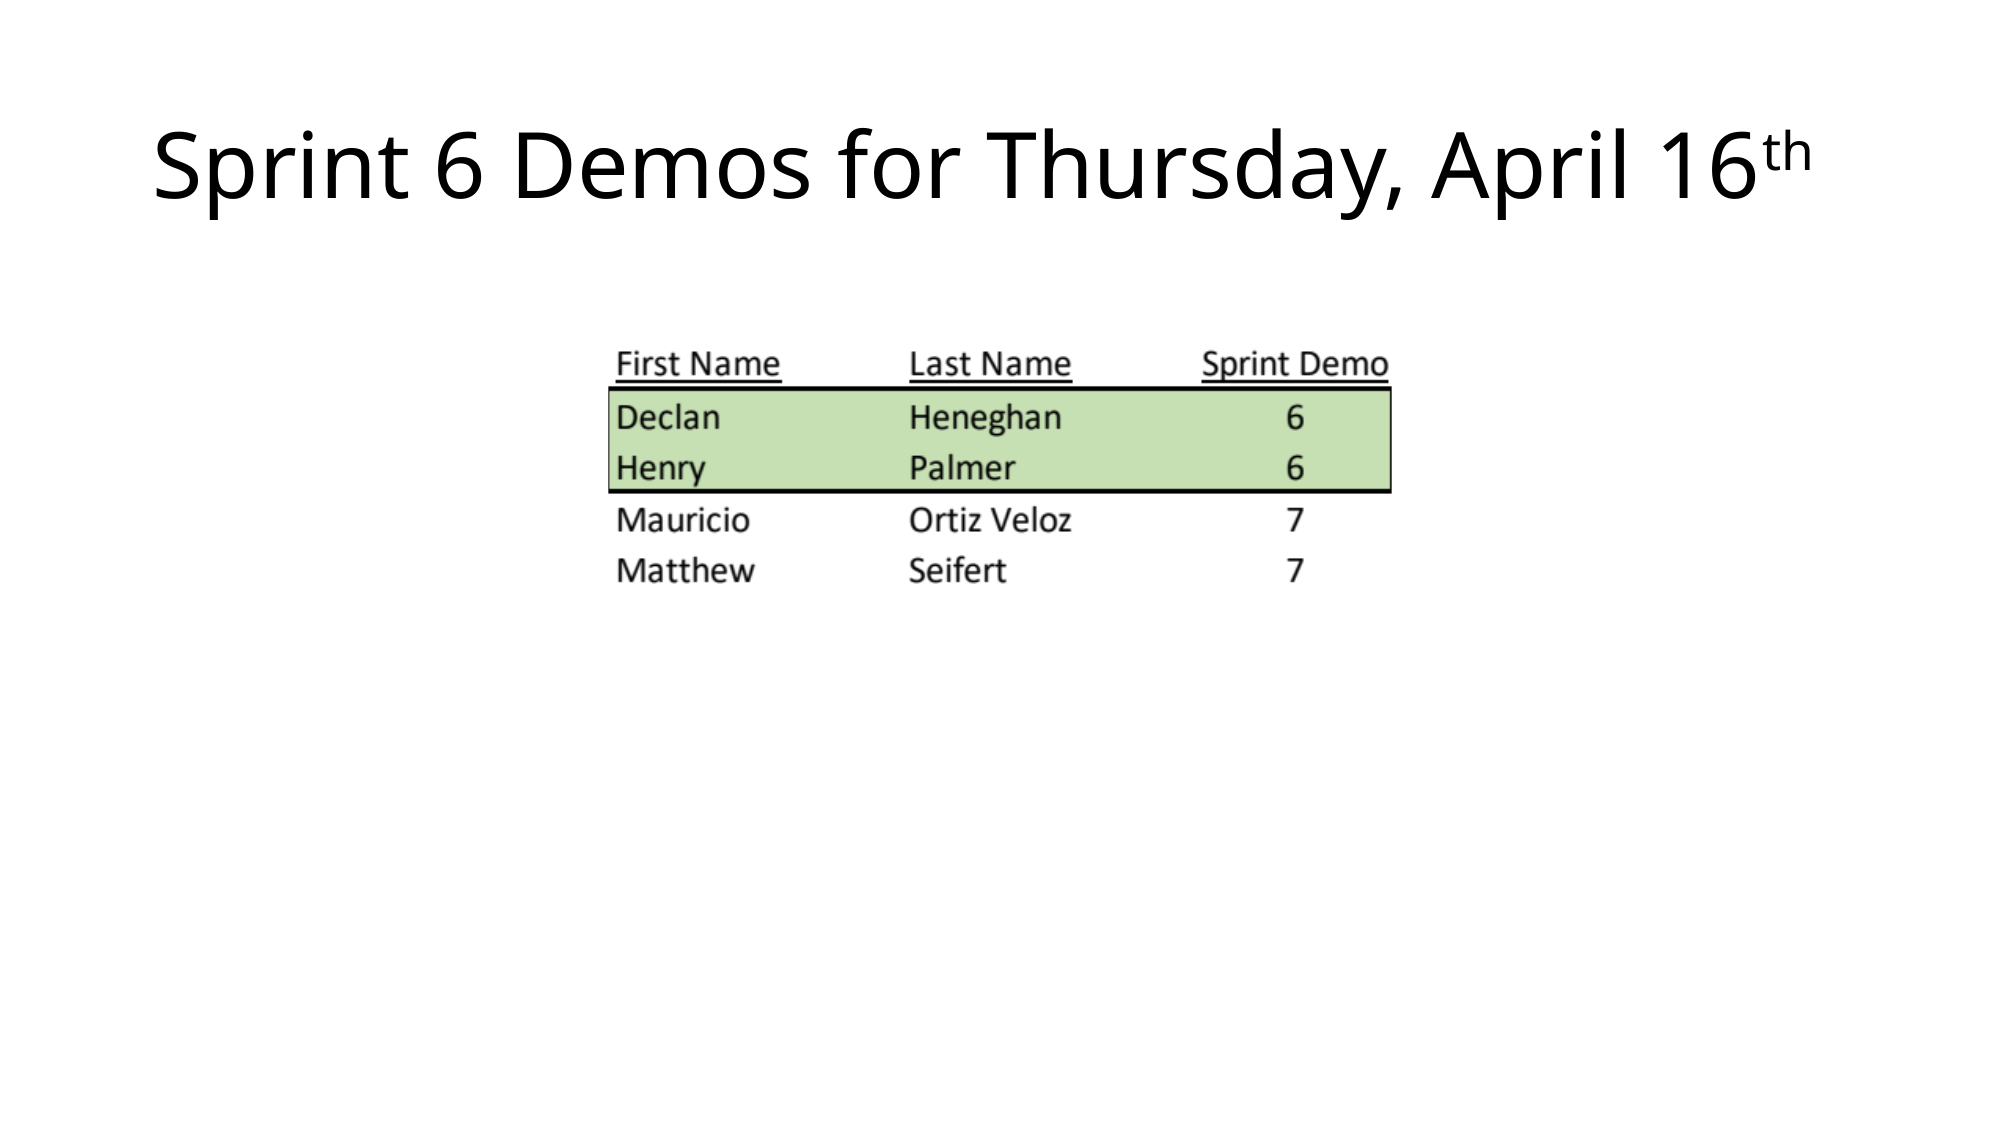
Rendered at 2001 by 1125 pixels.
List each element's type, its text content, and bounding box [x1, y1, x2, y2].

title Sprint 6 Demos for Thursday, April 16th [137, 59, 1863, 278]
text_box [608, 336, 1392, 594]
